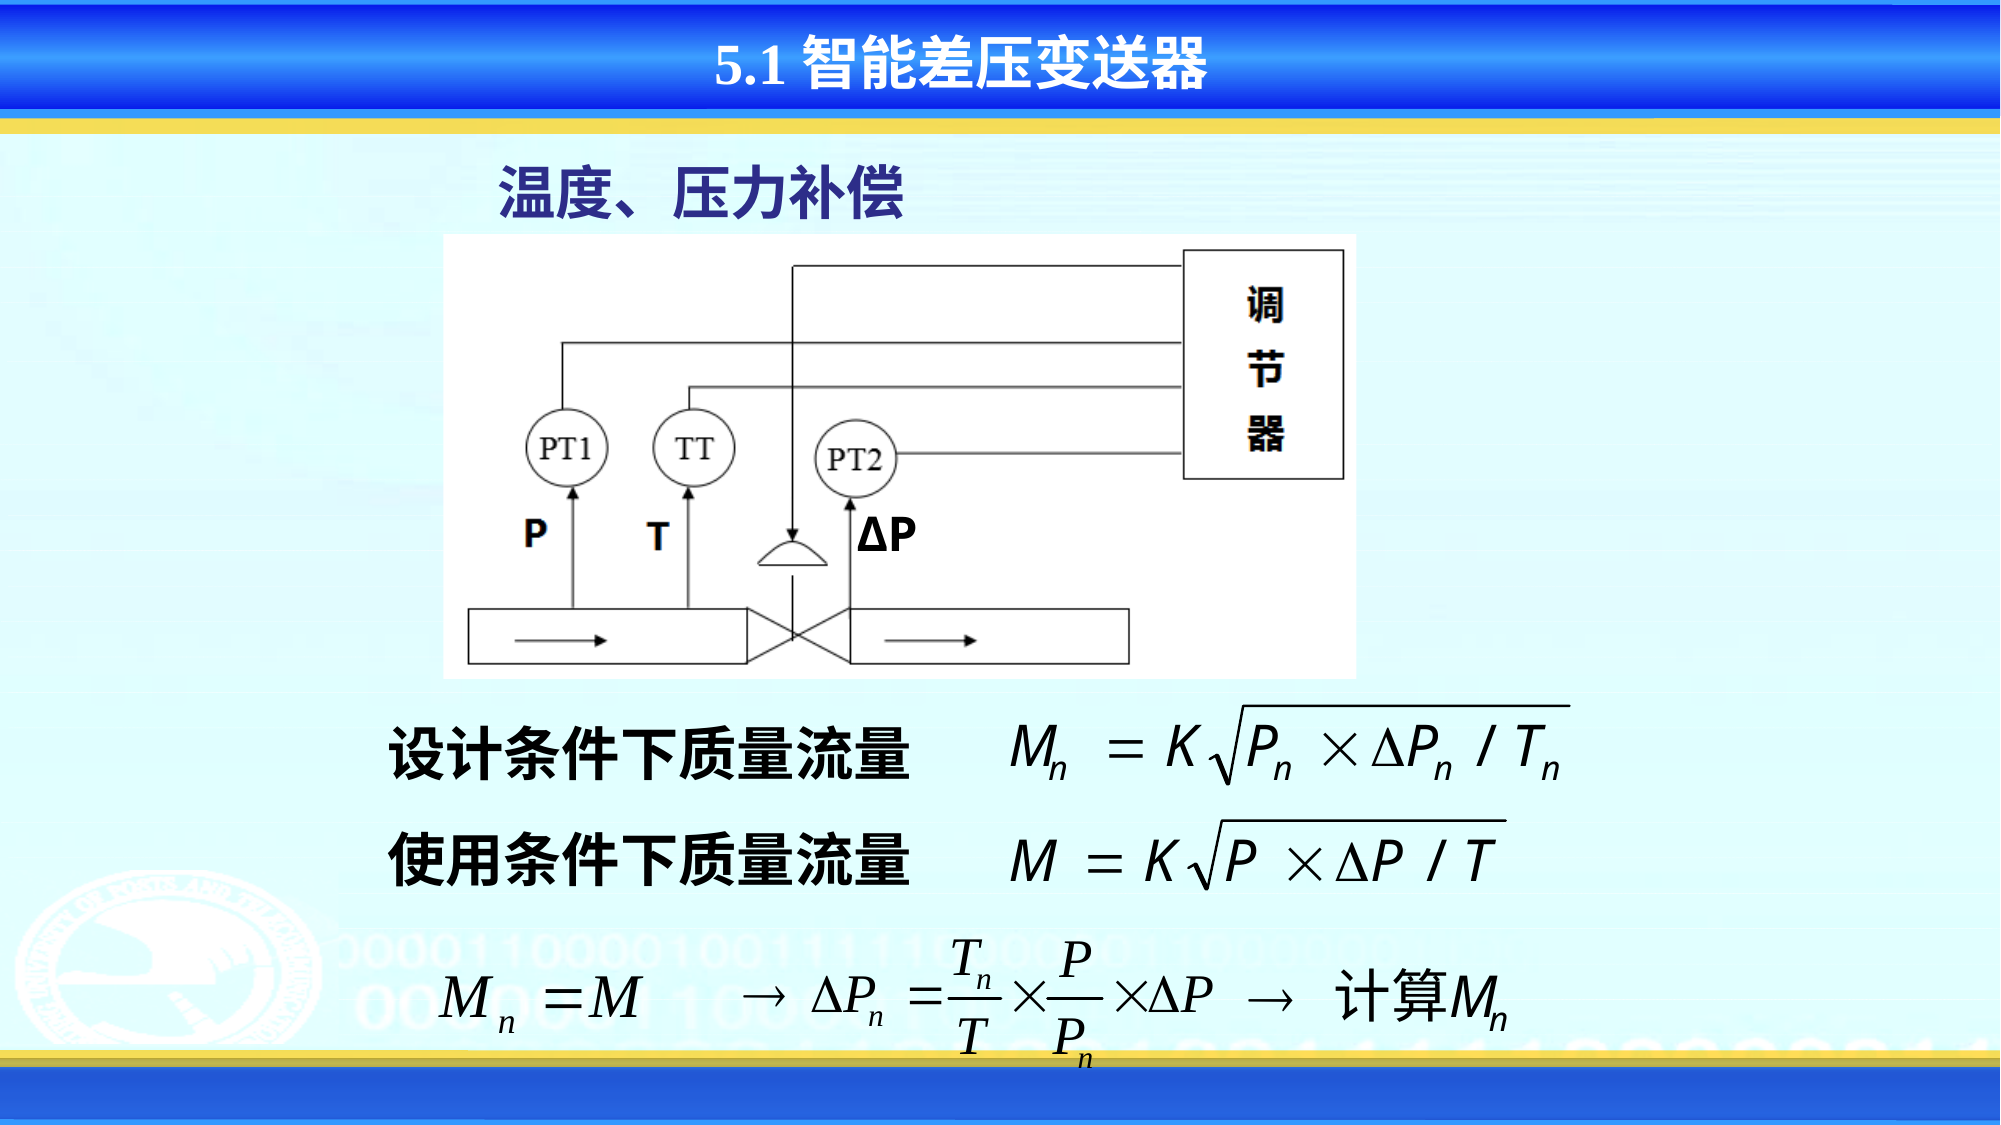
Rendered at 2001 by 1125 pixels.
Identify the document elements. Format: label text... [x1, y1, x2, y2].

text_box 温度、压力补偿 [482, 149, 975, 233]
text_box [427, 954, 663, 1049]
text_box 设计条件下质量流量 [372, 710, 975, 795]
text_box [443, 234, 1357, 679]
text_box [1240, 954, 1521, 1042]
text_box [999, 808, 1521, 901]
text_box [734, 919, 1230, 1083]
text_box 5.1智能差压变送器 [699, 18, 1383, 104]
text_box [999, 693, 1583, 796]
text_box 使用条件下质量流量 [372, 815, 975, 901]
picture [0, 1067, 2000, 1120]
